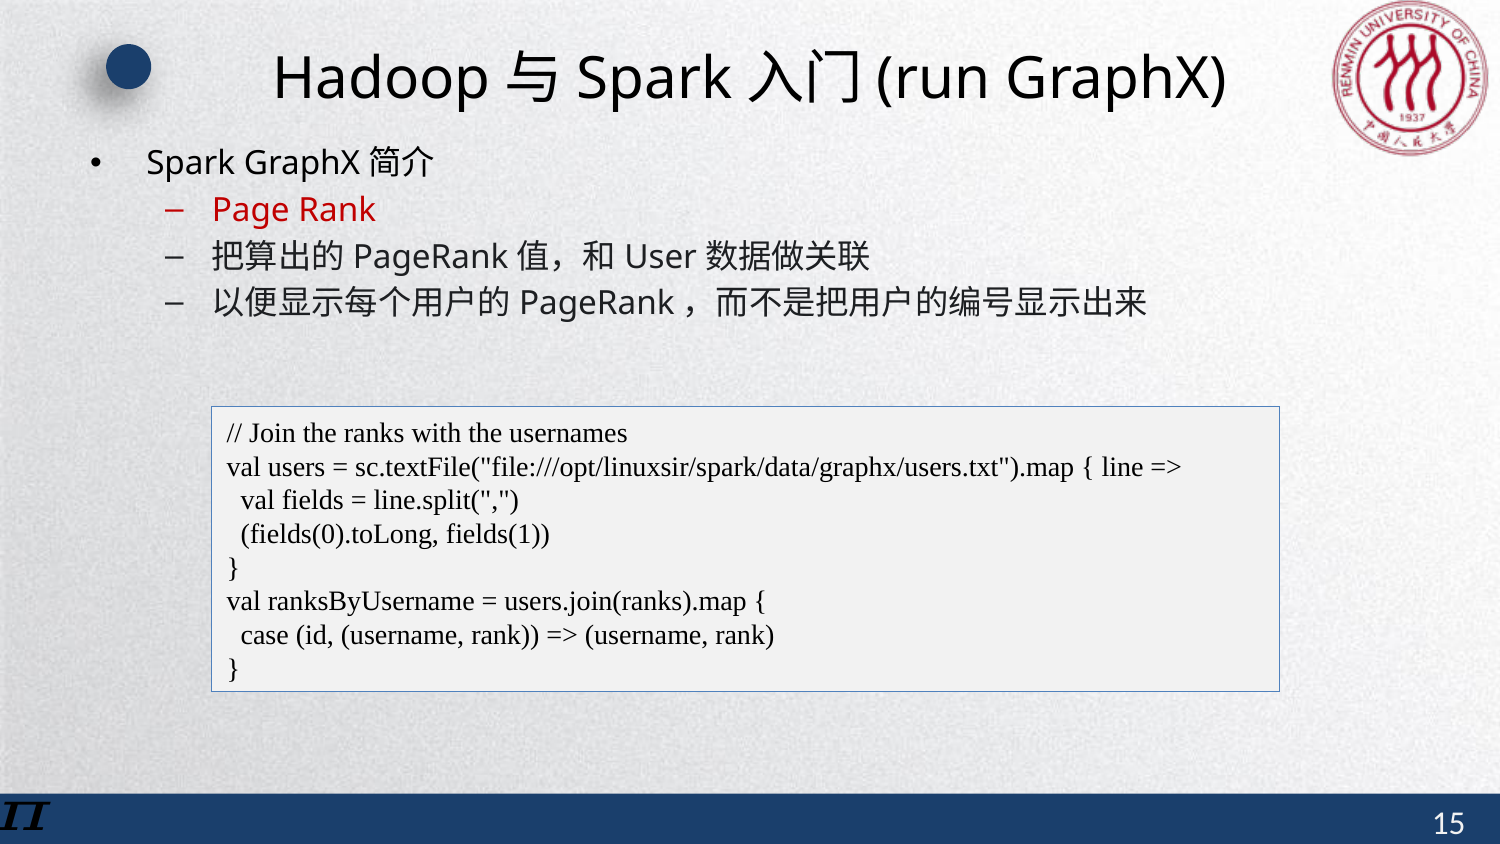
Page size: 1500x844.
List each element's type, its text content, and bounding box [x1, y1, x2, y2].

title Hadoop与Spark入门(run GraphX) [75, 33, 1425, 116]
text_box // Join the ranks with the usernames val users = sc.textFile("file:///opt/linuxsir/spark/data/graphx/users.txt").map { line => val fields = line.split(",") (fields(0).toLong, fields(1)) } val ranksByUsername = users.join(ranks).map { case (id, (username, rank)) => (username, rank) } [211, 406, 1280, 692]
list Spark GraphX简介 Page Rank 把算出的PageRank值，和User数据做关联 以便显示每个用户的PageRank，而不是把用户的编号显示出来 [75, 134, 1425, 781]
picture [0, 0, 1500, 793]
